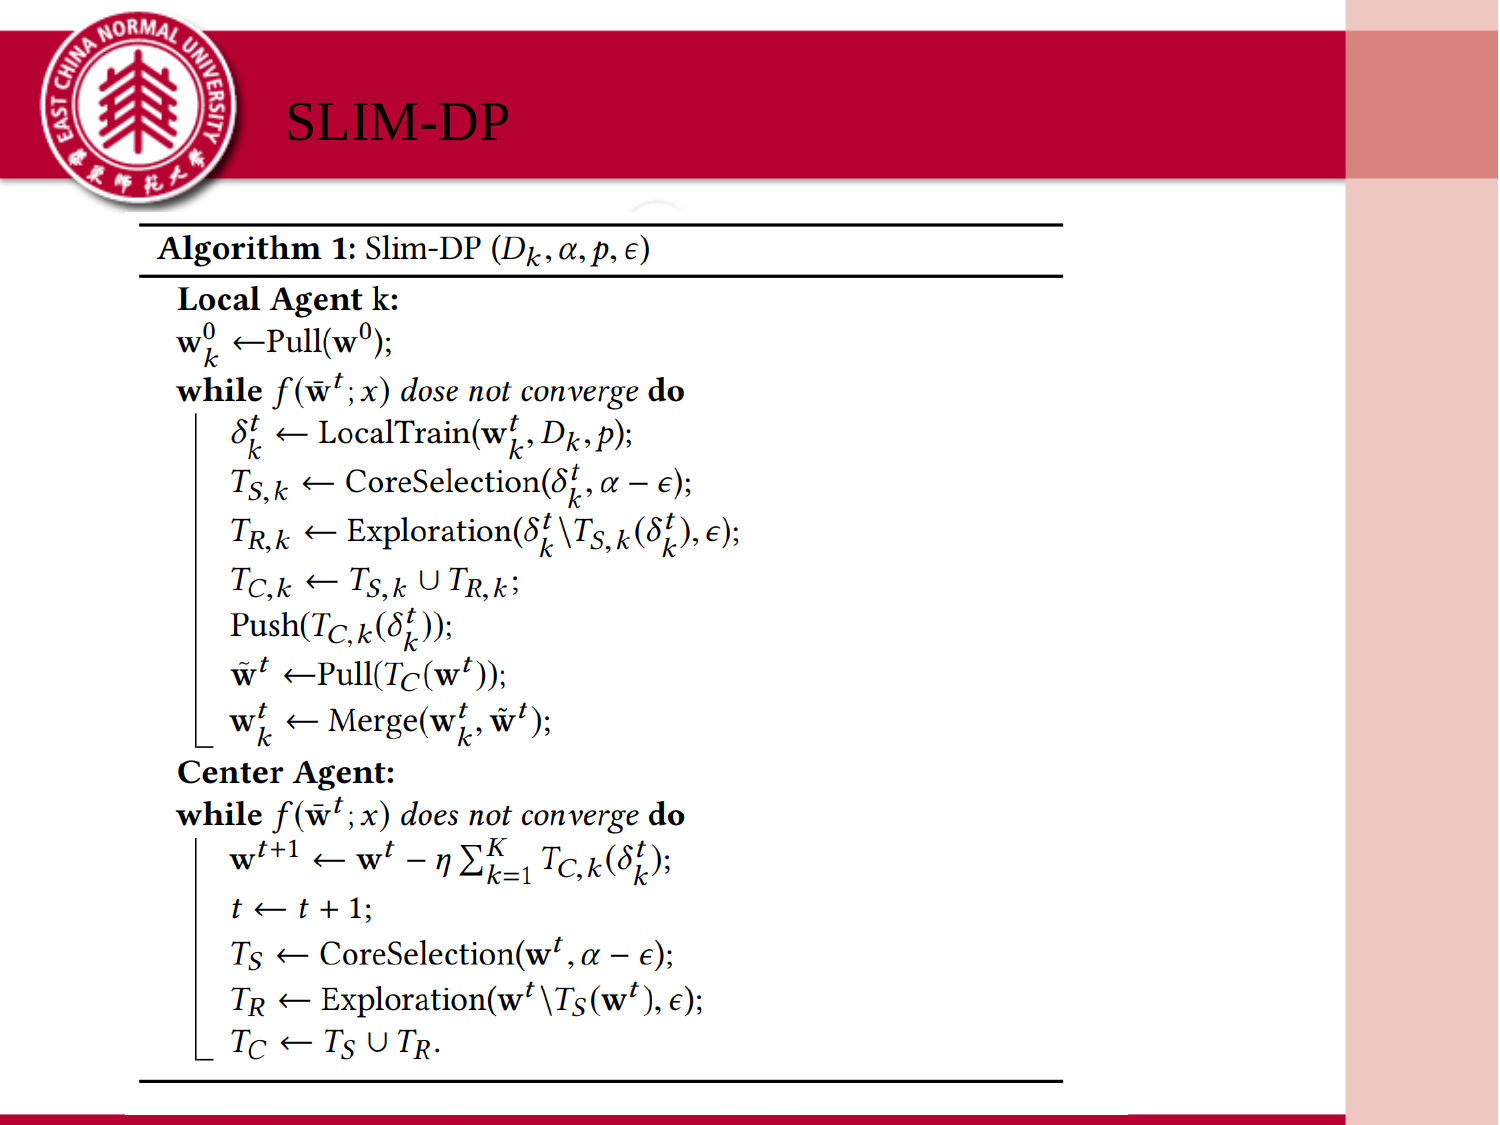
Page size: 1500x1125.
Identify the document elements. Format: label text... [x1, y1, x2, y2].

text_box SLIM-DP [278, 43, 518, 160]
picture [0, 0, 1498, 1125]
